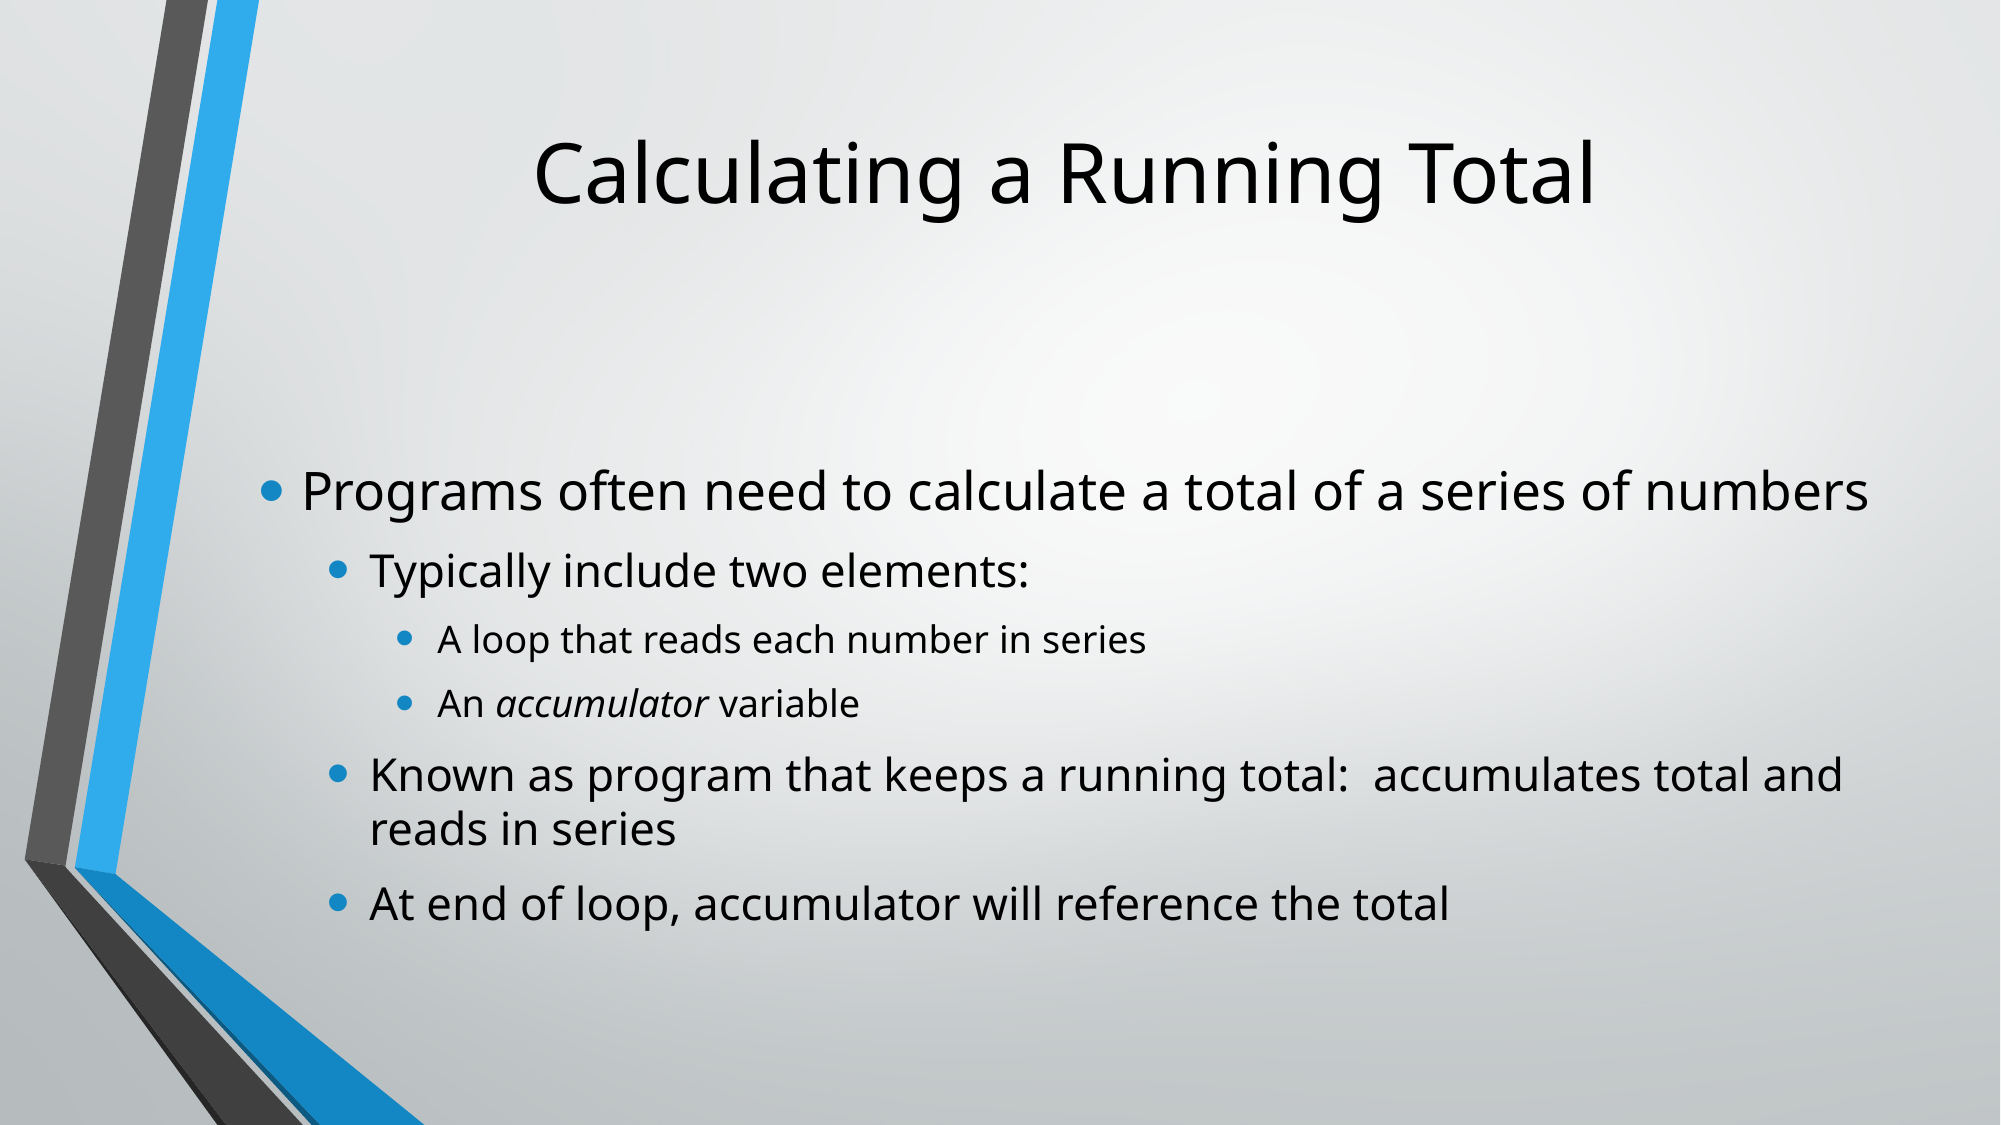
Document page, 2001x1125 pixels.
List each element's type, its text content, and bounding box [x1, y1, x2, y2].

list Programs often need to calculate a total of a series of numbers Typically include two elements: A loop that reads each number in series An accumulator variable Known as program that keeps a running total: accumulates total and reads in series At end of loop, accumulator will reference the total [243, 437, 1887, 950]
title Calculating a Running Total [243, 112, 1887, 400]
